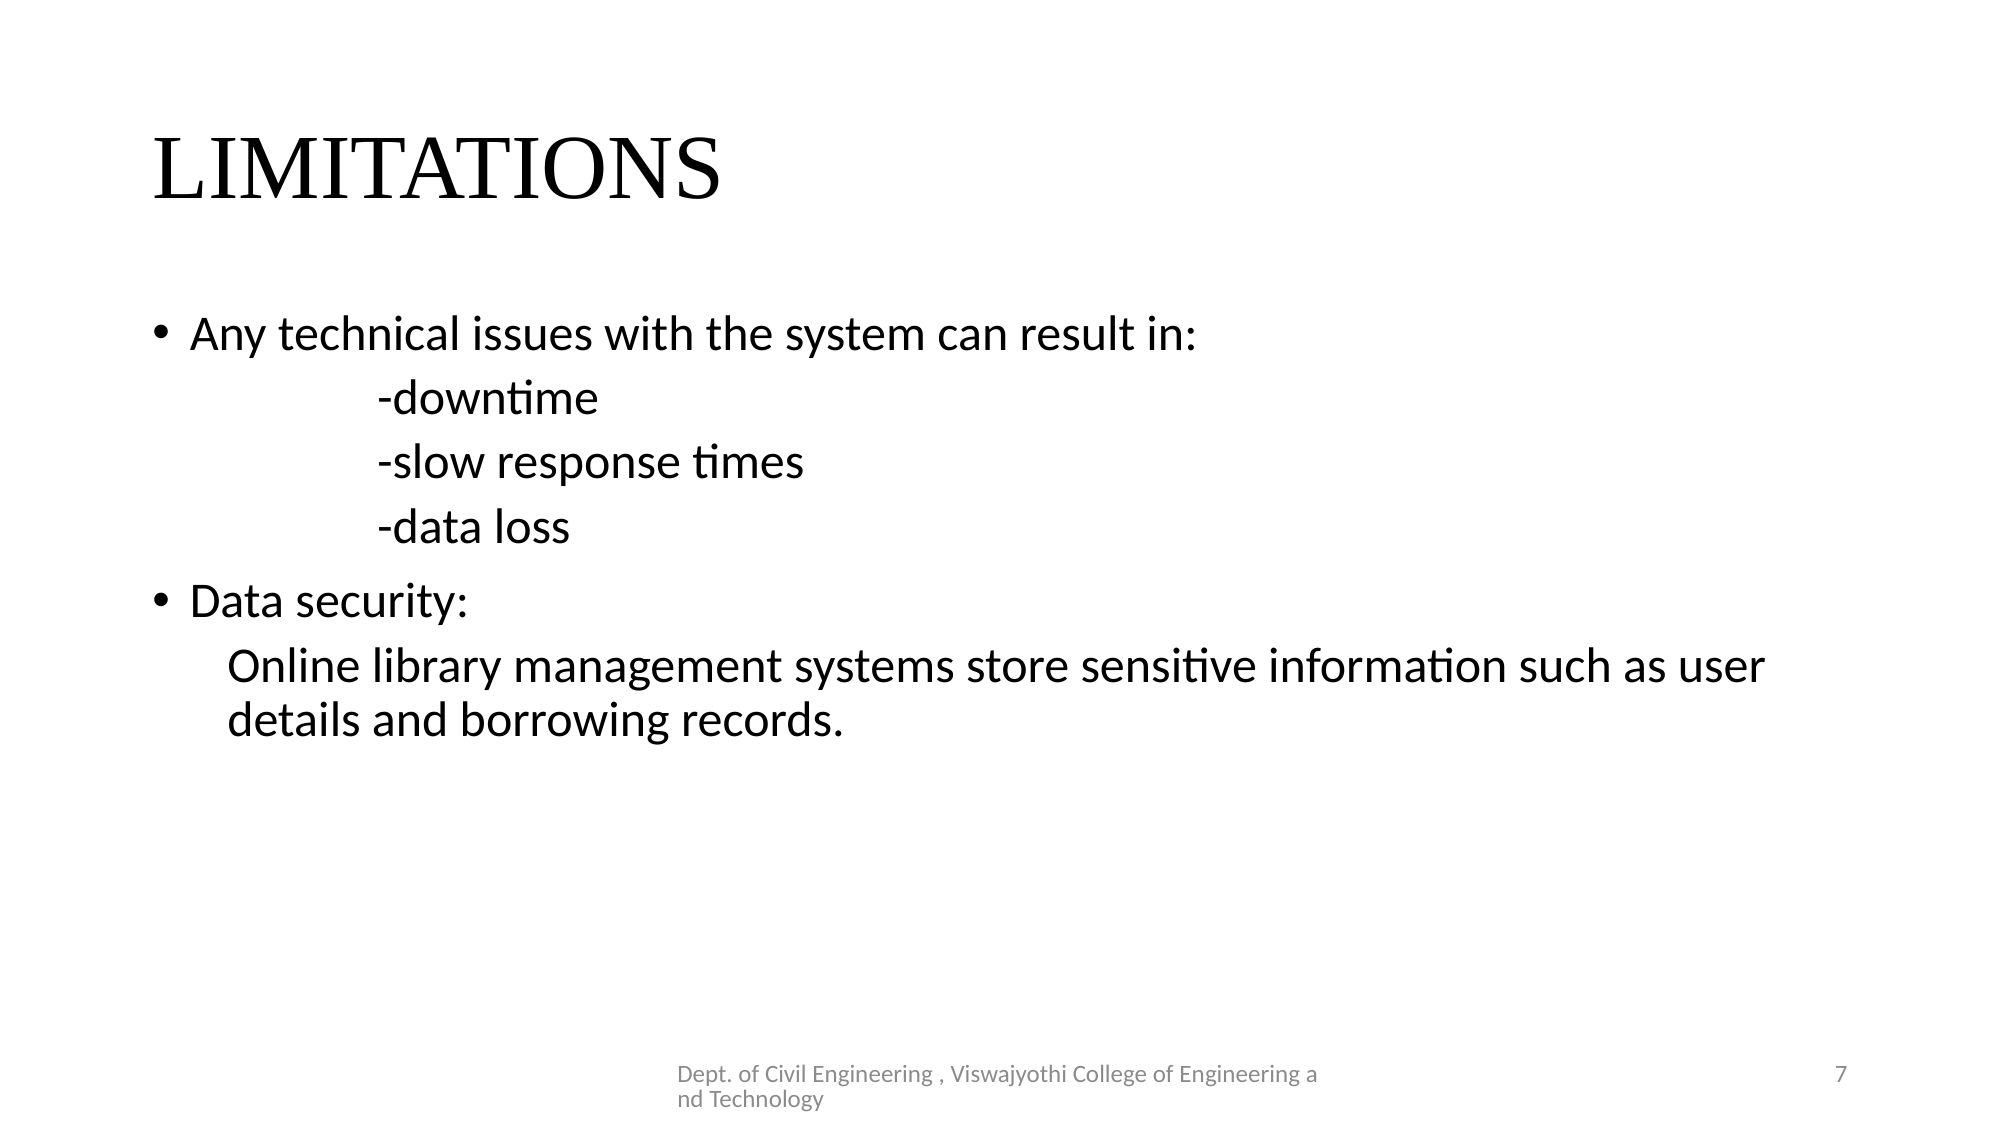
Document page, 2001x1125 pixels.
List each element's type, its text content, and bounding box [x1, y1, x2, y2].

list Any technical issues with the system can result in: -downtime -slow response times -data loss Data security: Online library management systems store sensitive information such as user details and borrowing records. [137, 299, 1863, 1014]
footer Dept. of Civil Engineering , Viswajyothi College of Engineering and Technology [662, 1042, 1338, 1103]
slide_number 7 [1412, 1042, 1863, 1103]
title LIMITATIONS [137, 59, 1863, 278]
